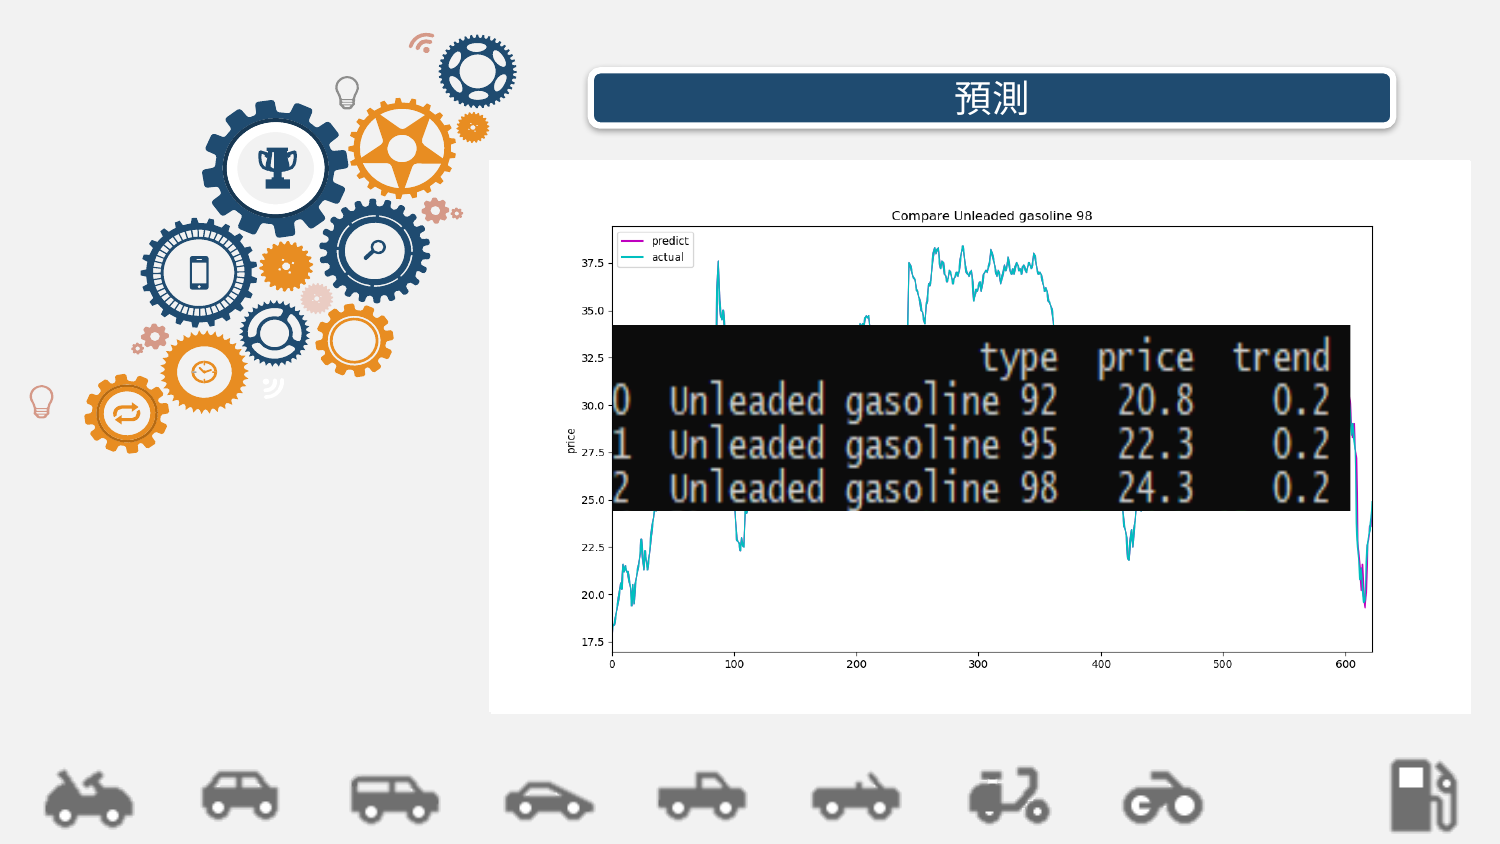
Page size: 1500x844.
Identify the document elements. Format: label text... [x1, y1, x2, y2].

picture [1375, 748, 1471, 844]
picture [1115, 748, 1211, 844]
picture [502, 749, 598, 844]
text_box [29, 31, 517, 454]
picture [348, 752, 444, 844]
picture [655, 748, 751, 844]
picture [41, 748, 137, 844]
picture [489, 160, 1471, 714]
picture [194, 748, 290, 844]
text_box 預測 [587, 67, 1397, 129]
picture [962, 748, 1058, 844]
picture [809, 748, 905, 844]
